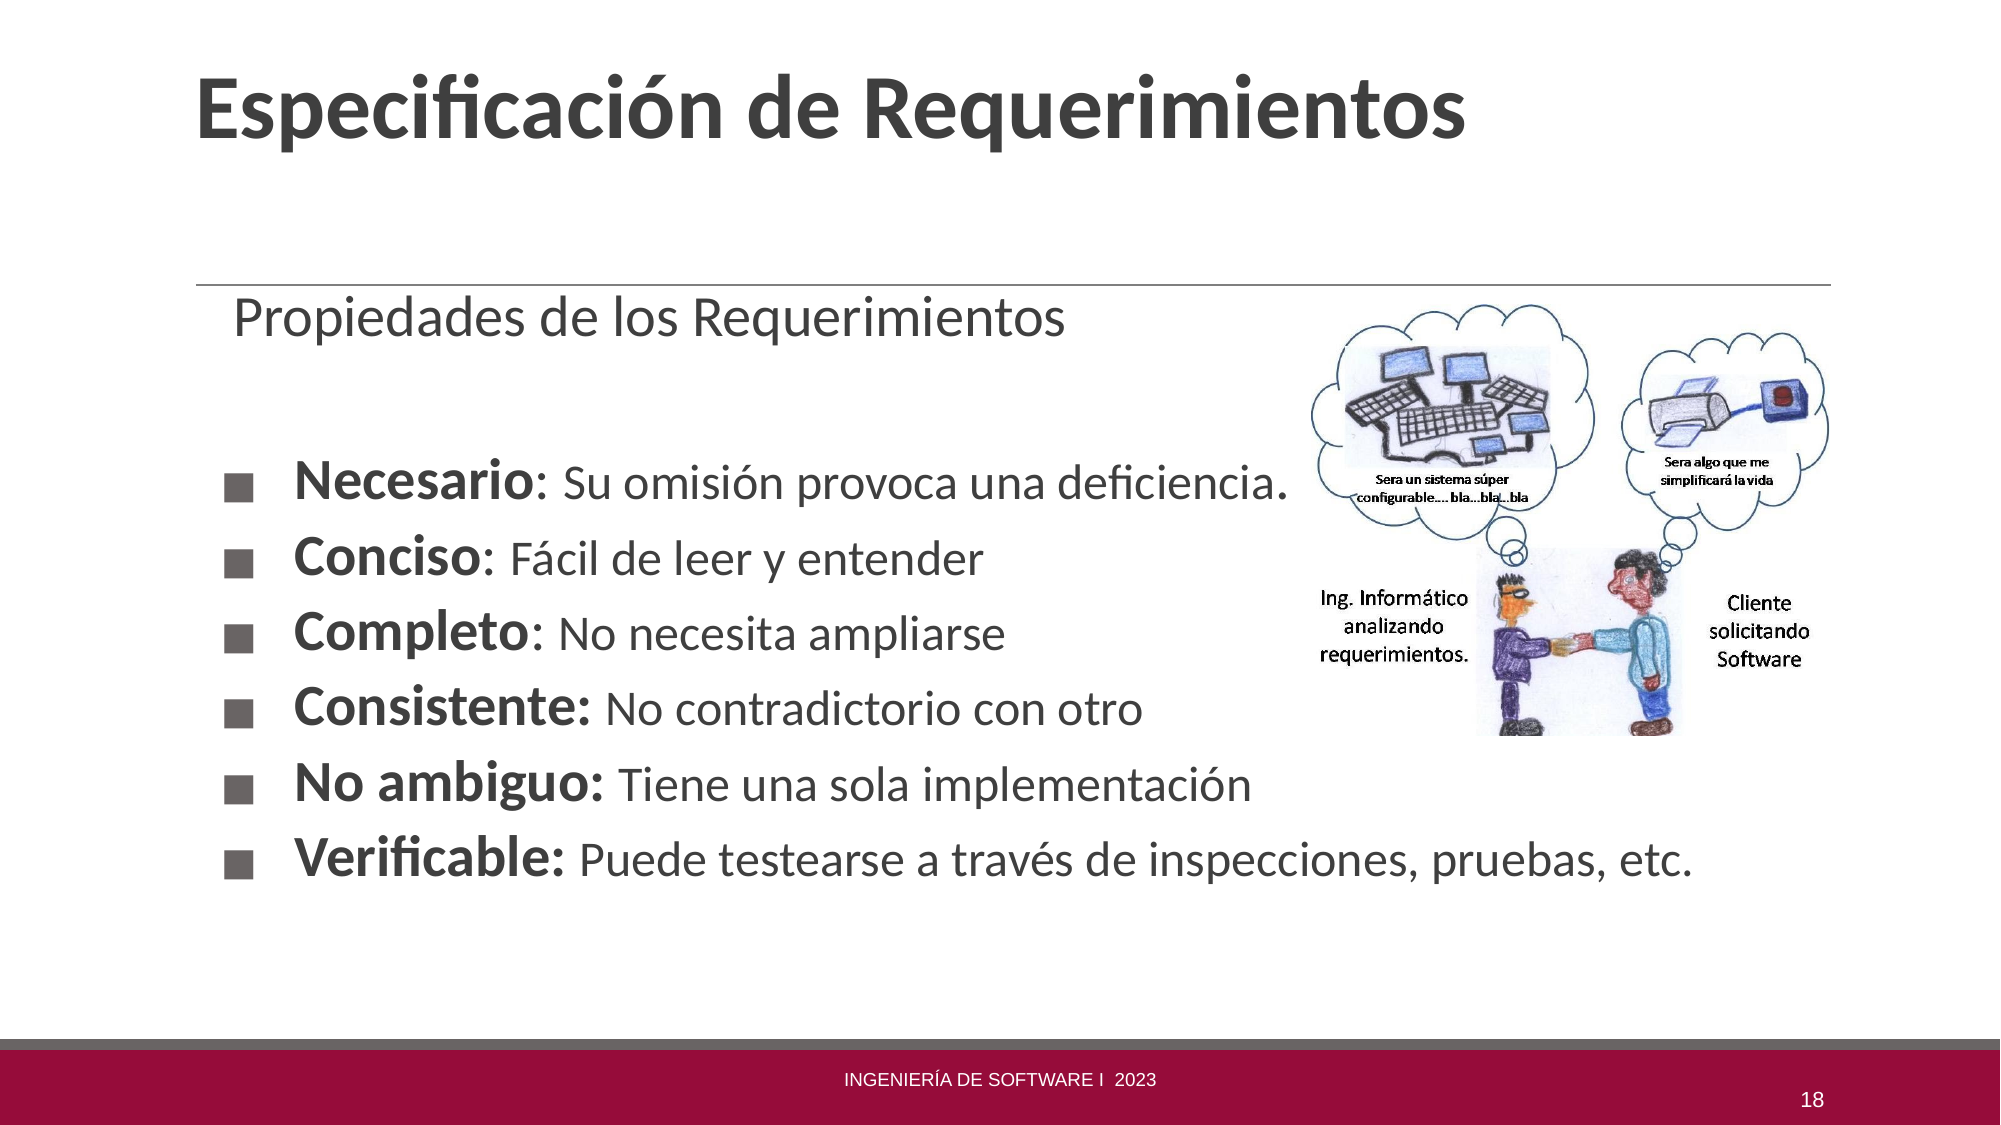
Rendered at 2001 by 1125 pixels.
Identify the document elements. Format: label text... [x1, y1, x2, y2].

list Propiedades de los Requerimientos Necesario: Su omisión provoca una deficiencia. Conciso: Fácil de leer y entender Completo: No necesita ampliarse Consistente: No contradictorio con otro No ambiguo: Tiene una sola implementación Verificable: Puede testearse a través de inspecciones, pruebas, etc. [204, 278, 1855, 939]
slide_number ‹#› [1624, 1059, 1840, 1120]
footer INGENIERÍA DE SOFTWARE I 2023 [604, 1059, 1396, 1120]
picture [1311, 303, 1831, 736]
title Especificación de Requerimientos [180, 47, 1830, 285]
